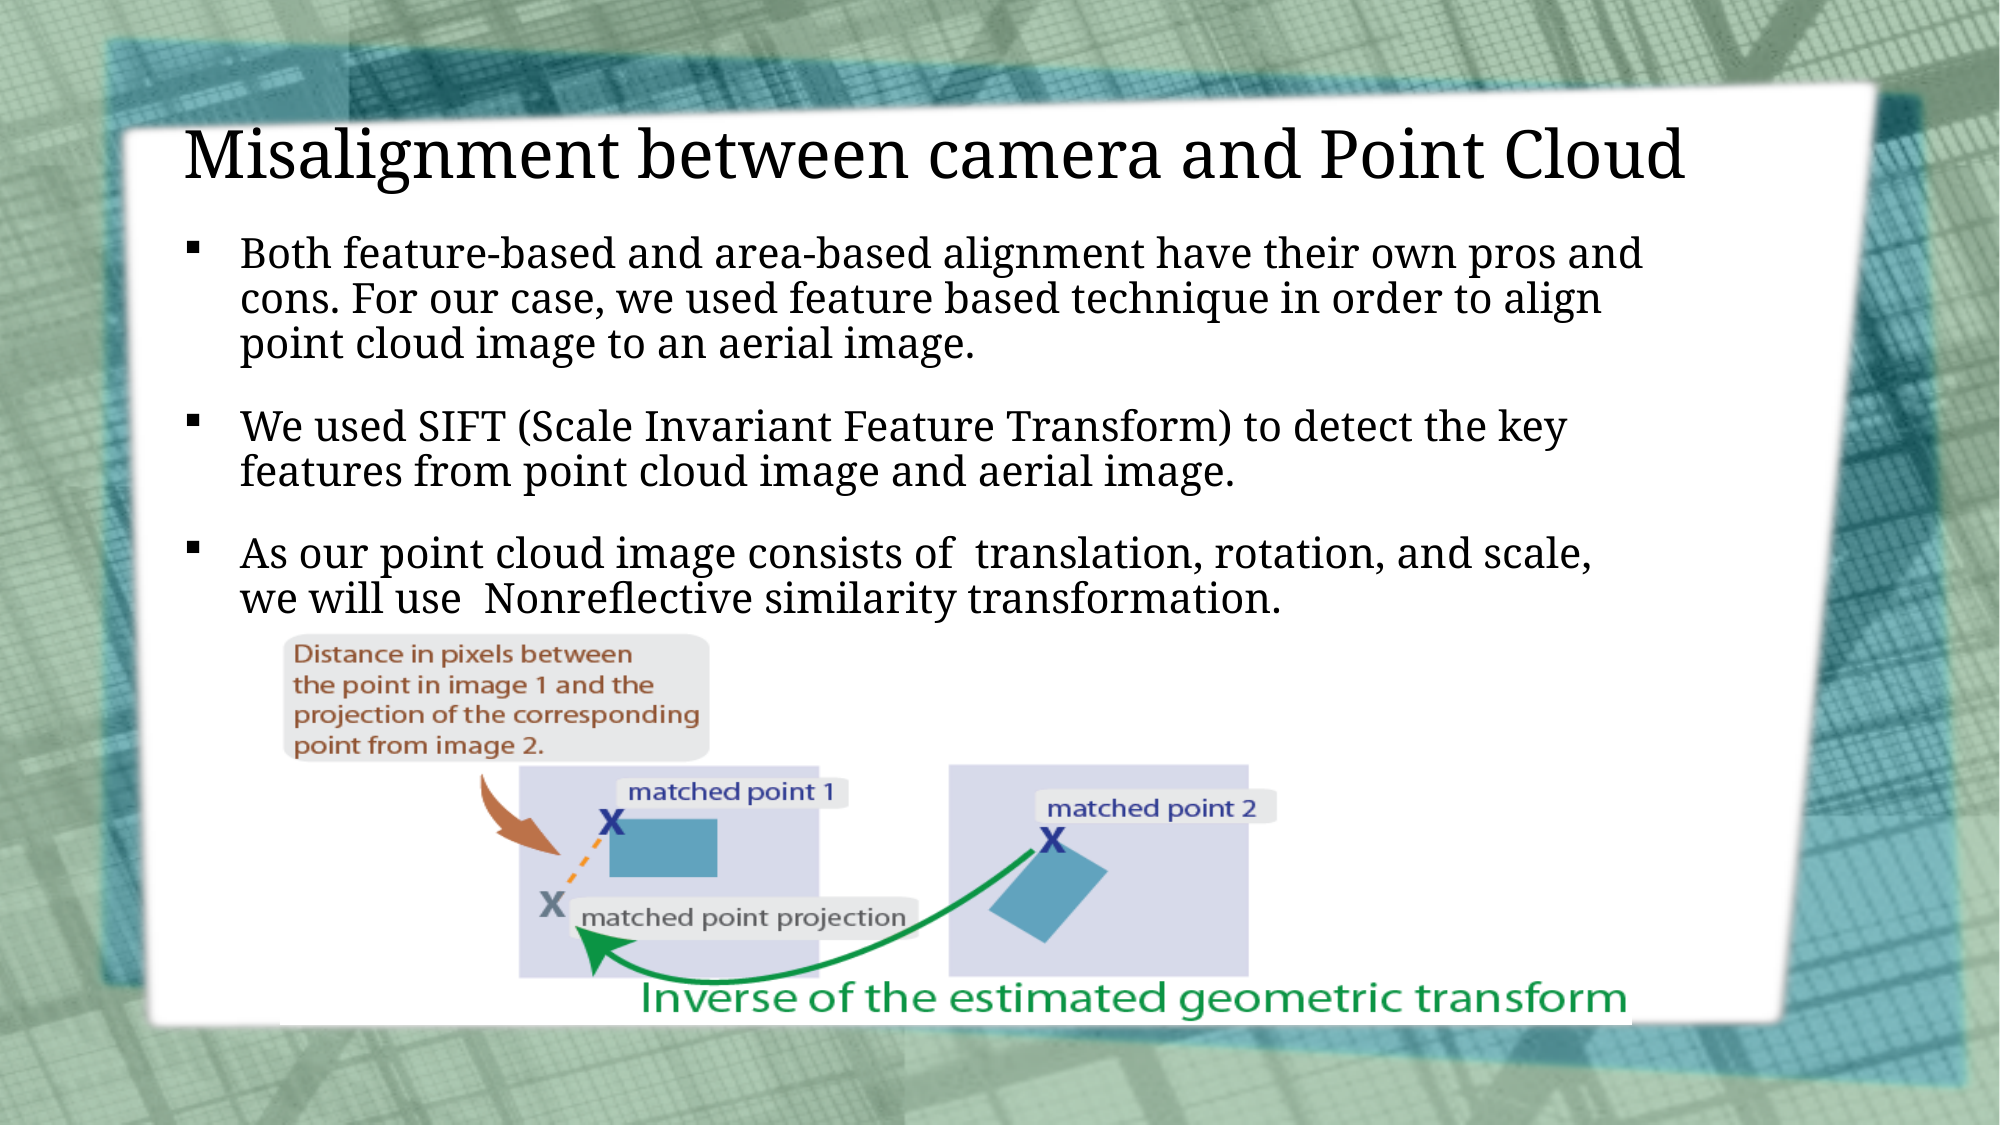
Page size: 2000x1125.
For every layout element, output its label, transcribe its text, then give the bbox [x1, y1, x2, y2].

picture [0, 0, 2000, 1125]
title Misalignment between camera and Point Cloud [168, 87, 1744, 200]
list Both feature-based and area-based alignment have their own pros and cons. For our case, we used feature based technique in order to align point cloud image to an aerial image. We used SIFT (Scale Invariant Feature Transform) to detect the key features from point cloud image and aerial image. As our point cloud image consists of translation, rotation, and scale, we will use Nonreflective similarity transformation. [168, 224, 1669, 1025]
